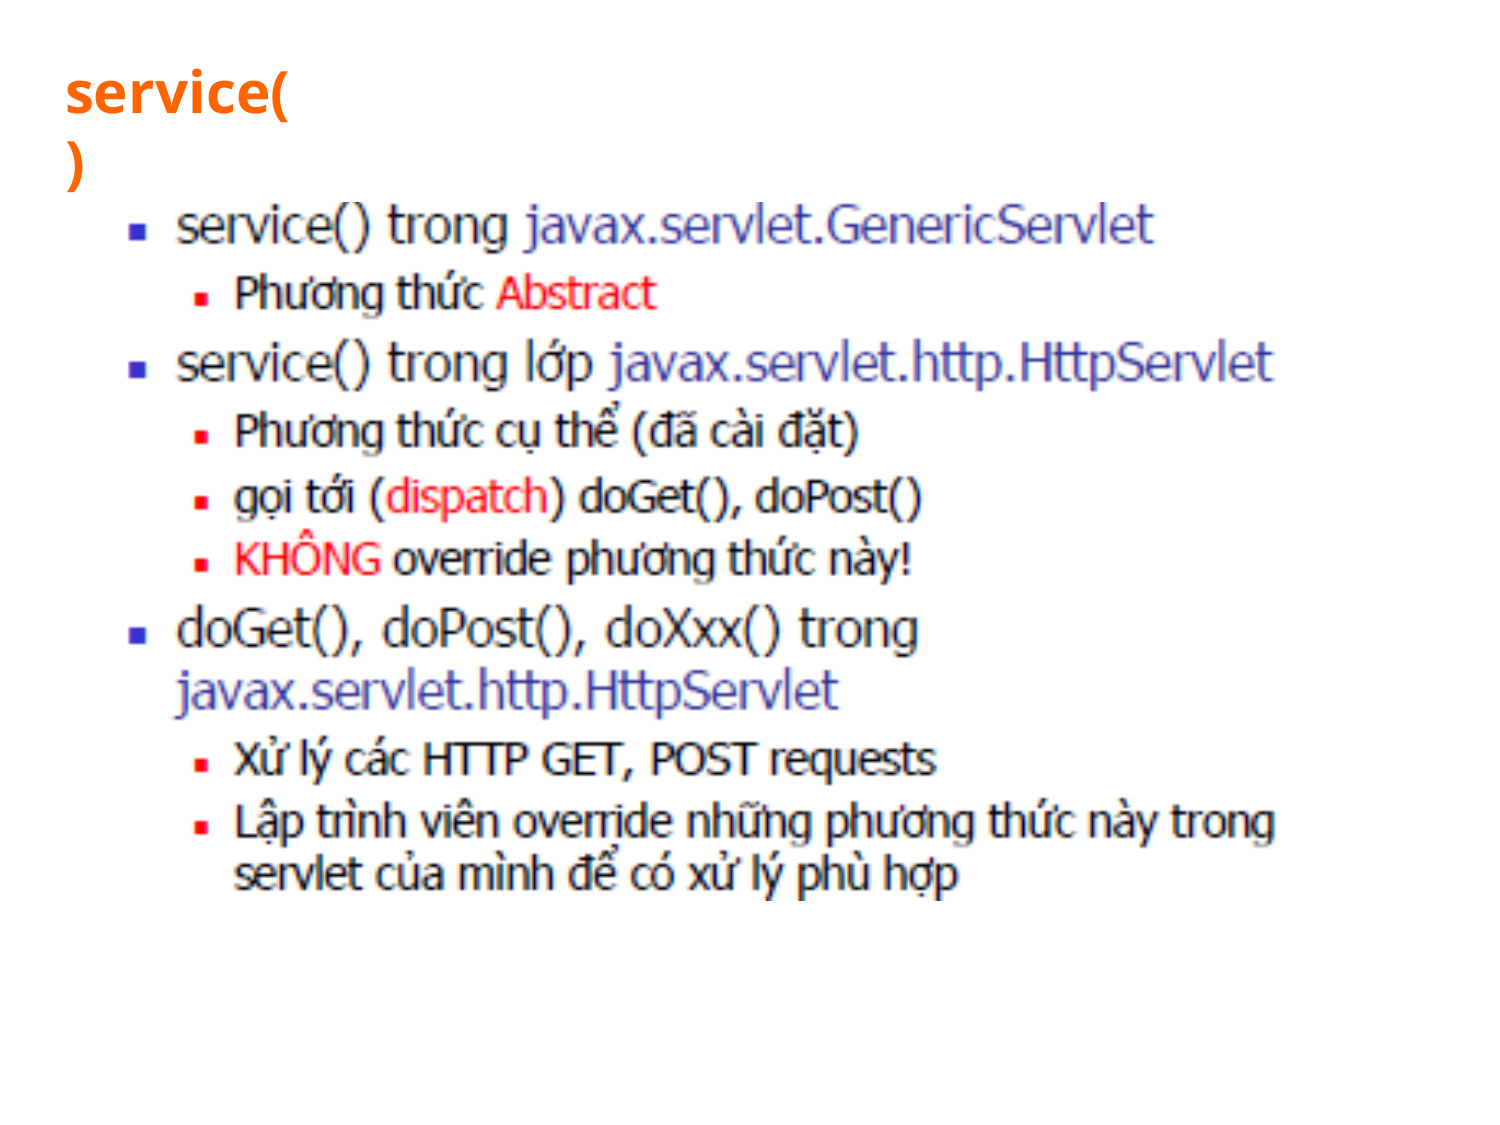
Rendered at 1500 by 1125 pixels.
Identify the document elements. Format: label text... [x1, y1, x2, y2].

title service() [62, 53, 301, 244]
picture [126, 201, 1279, 902]
